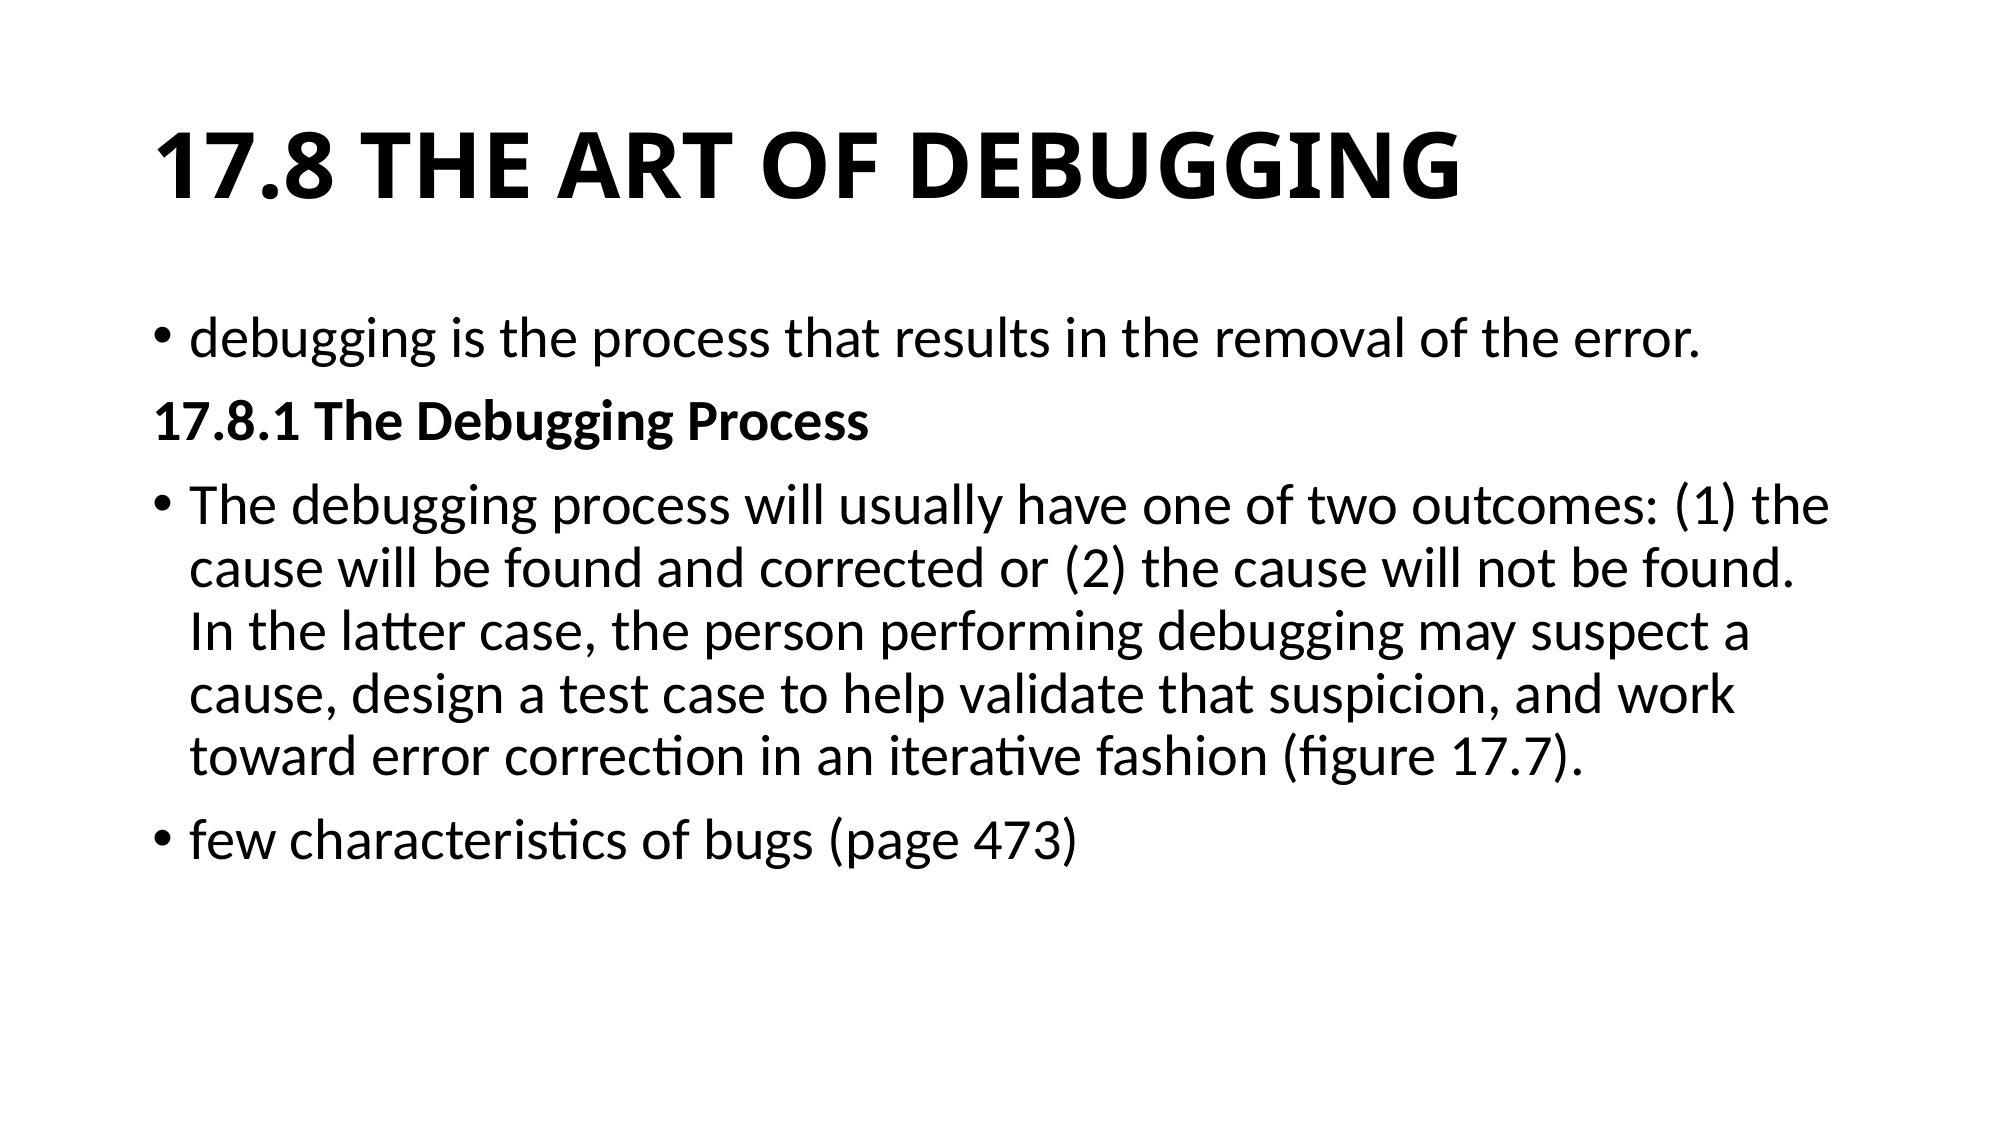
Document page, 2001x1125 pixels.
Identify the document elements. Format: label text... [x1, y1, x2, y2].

title 17.8 THE ART OF DEBUGGING [137, 59, 1863, 278]
list debugging is the process that results in the removal of the error. 17.8.1 The Debugging Process The debugging process will usually have one of two outcomes: (1) the cause will be found and corrected or (2) the cause will not be found. In the latter case, the person performing debugging may suspect a cause, design a test case to help validate that suspicion, and work toward error correction in an iterative fashion (figure 17.7). few characteristics of bugs (page 473) [137, 299, 1863, 1014]
